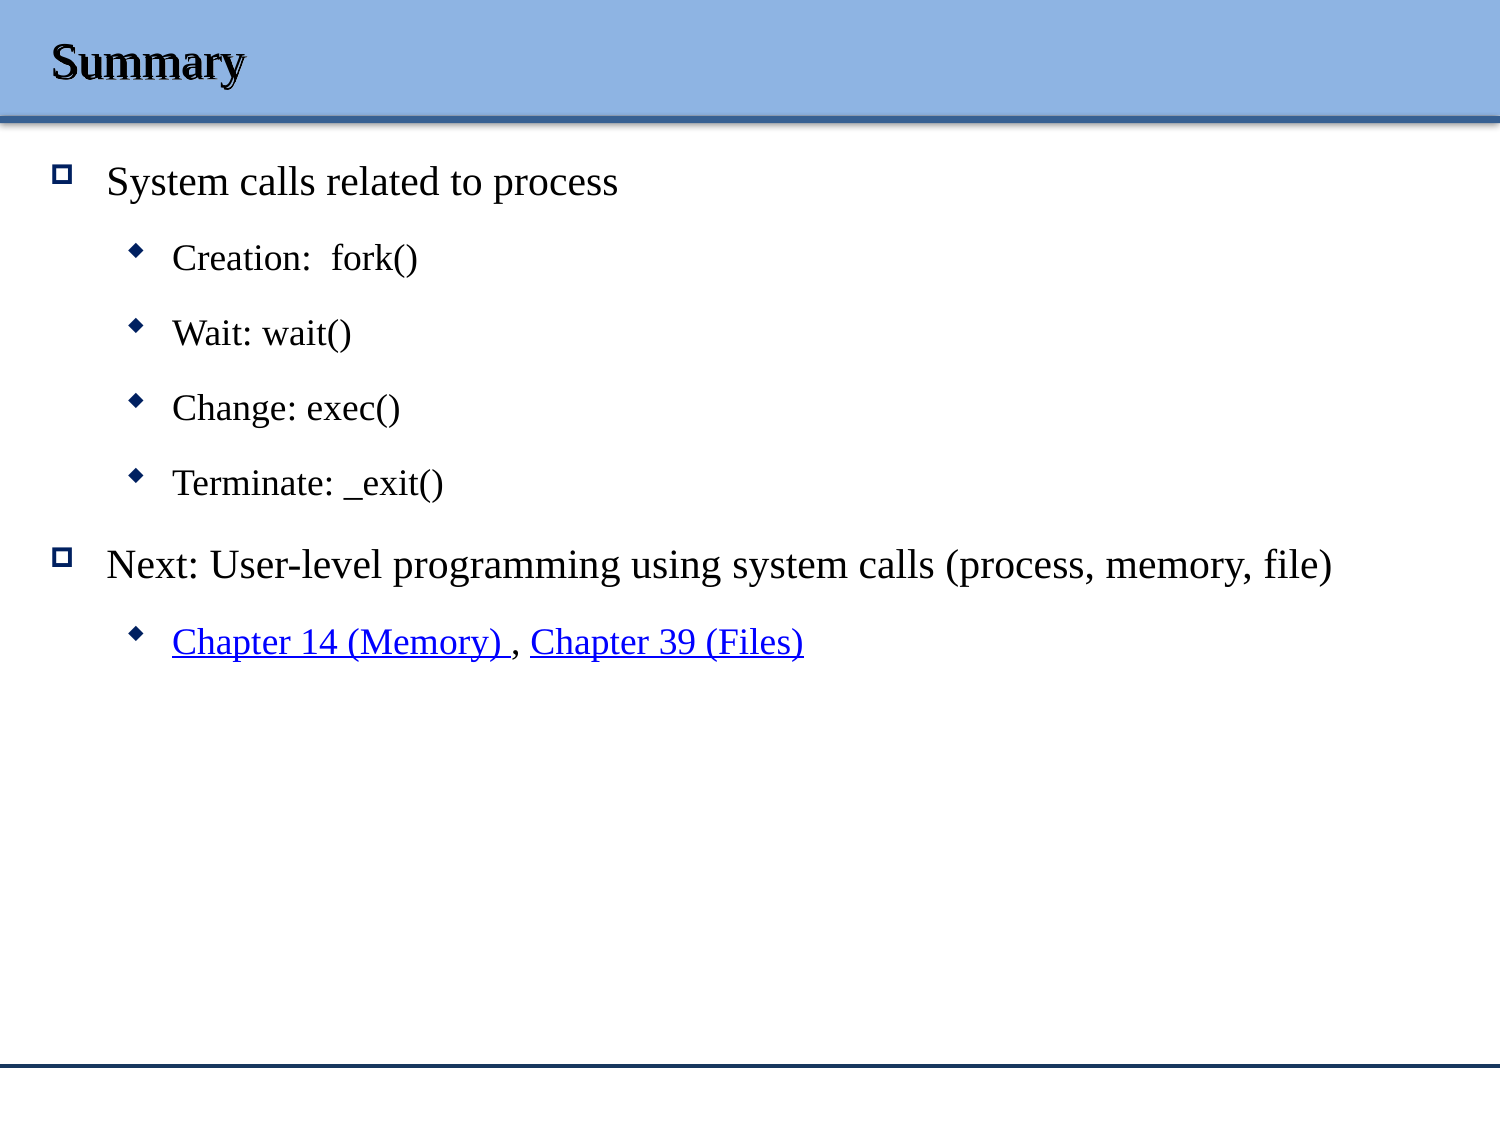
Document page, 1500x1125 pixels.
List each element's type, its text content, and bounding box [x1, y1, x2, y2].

list System calls related to process Creation: fork() Wait: wait() Change: exec() Terminate: _exit() Next: User-level programming using system calls (process, memory, file) Chapter 14 (Memory) , Chapter 39 (Files) [34, 120, 1477, 1024]
title Summary [34, 8, 1477, 106]
